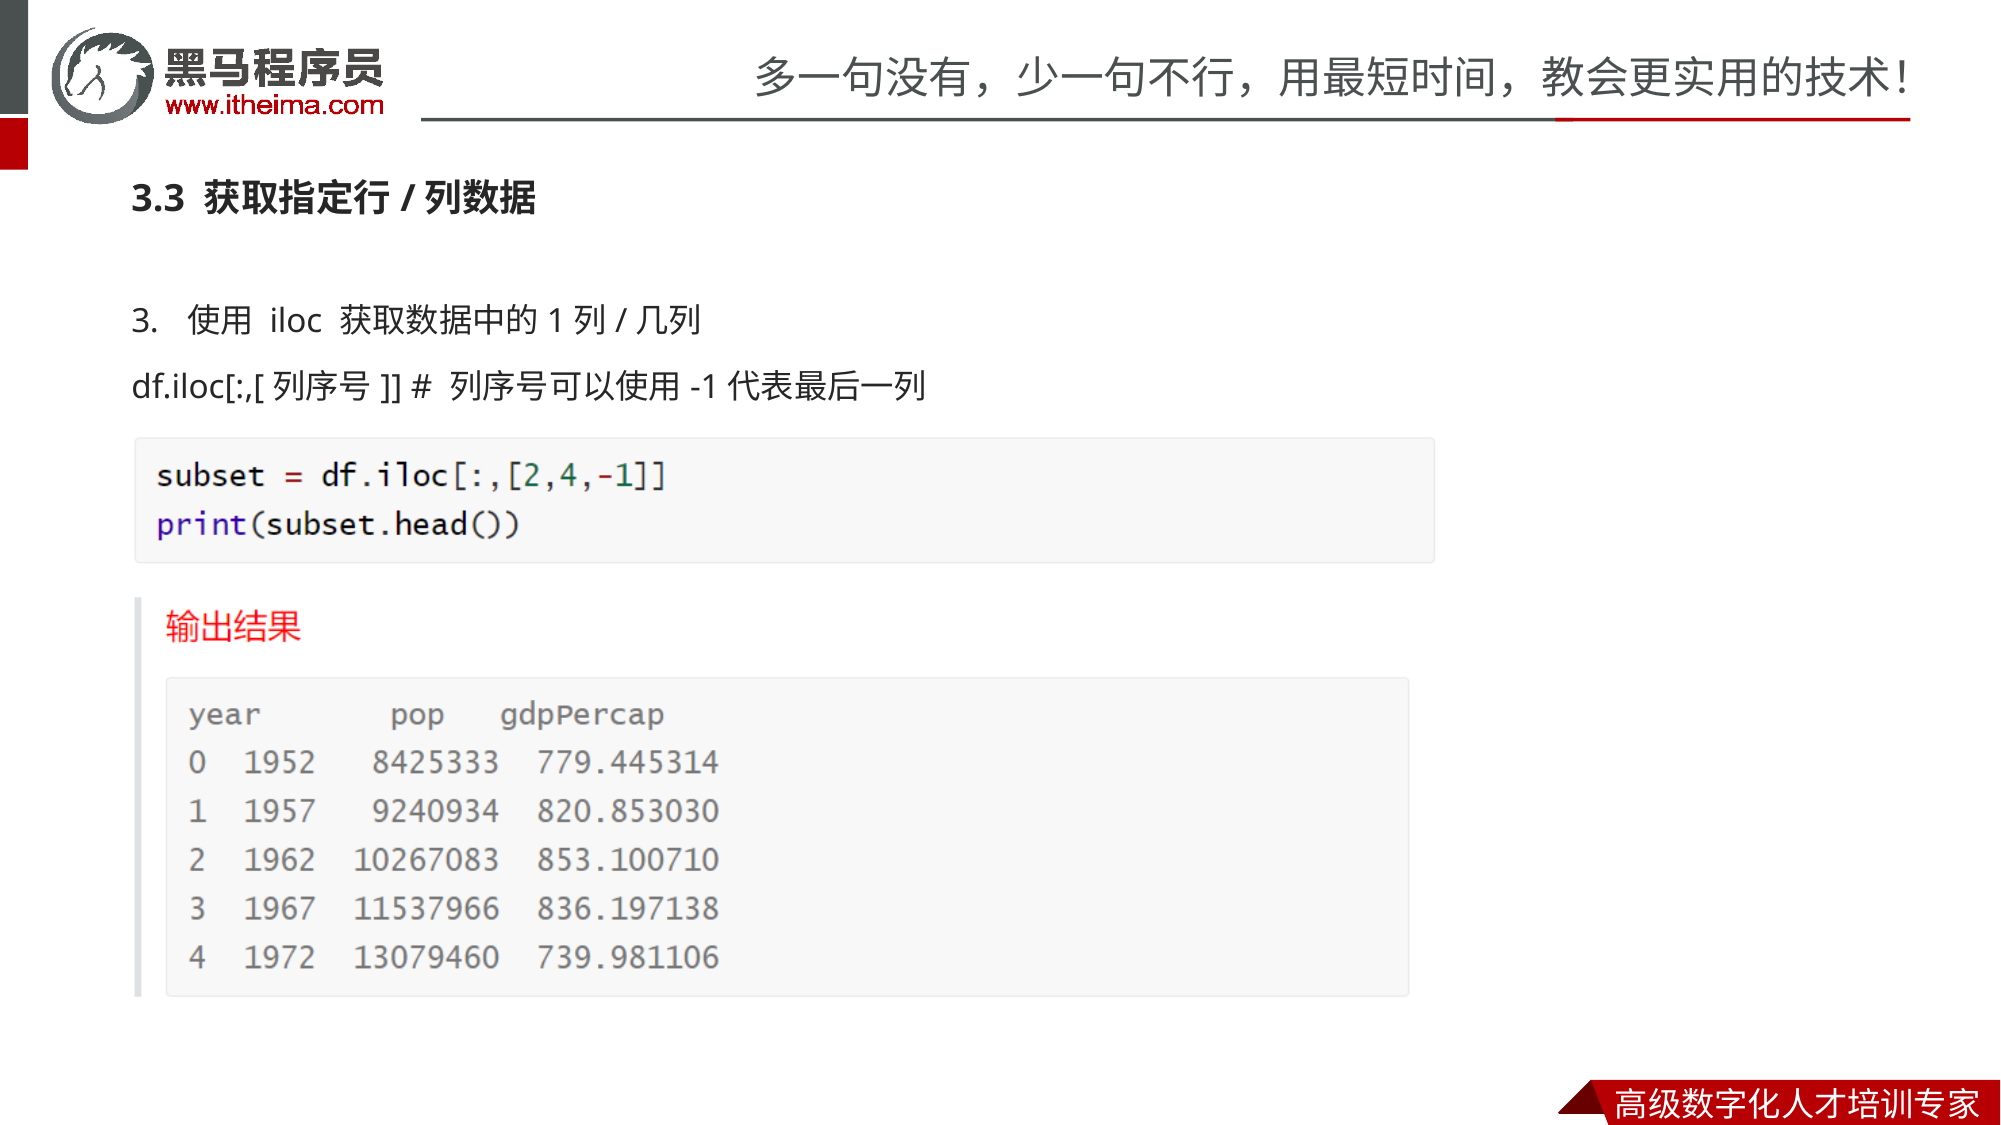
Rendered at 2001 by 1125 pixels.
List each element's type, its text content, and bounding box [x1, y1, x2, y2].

list 3.3 获取指定行/列数据 [116, 154, 1872, 239]
picture [128, 428, 1447, 1016]
list 使用 iloc 获取数据中的1列/几列 df.iloc[:,[列序号]] # 列序号可以使用-1代表最后一列 [116, 271, 1872, 964]
picture [50, 26, 384, 125]
